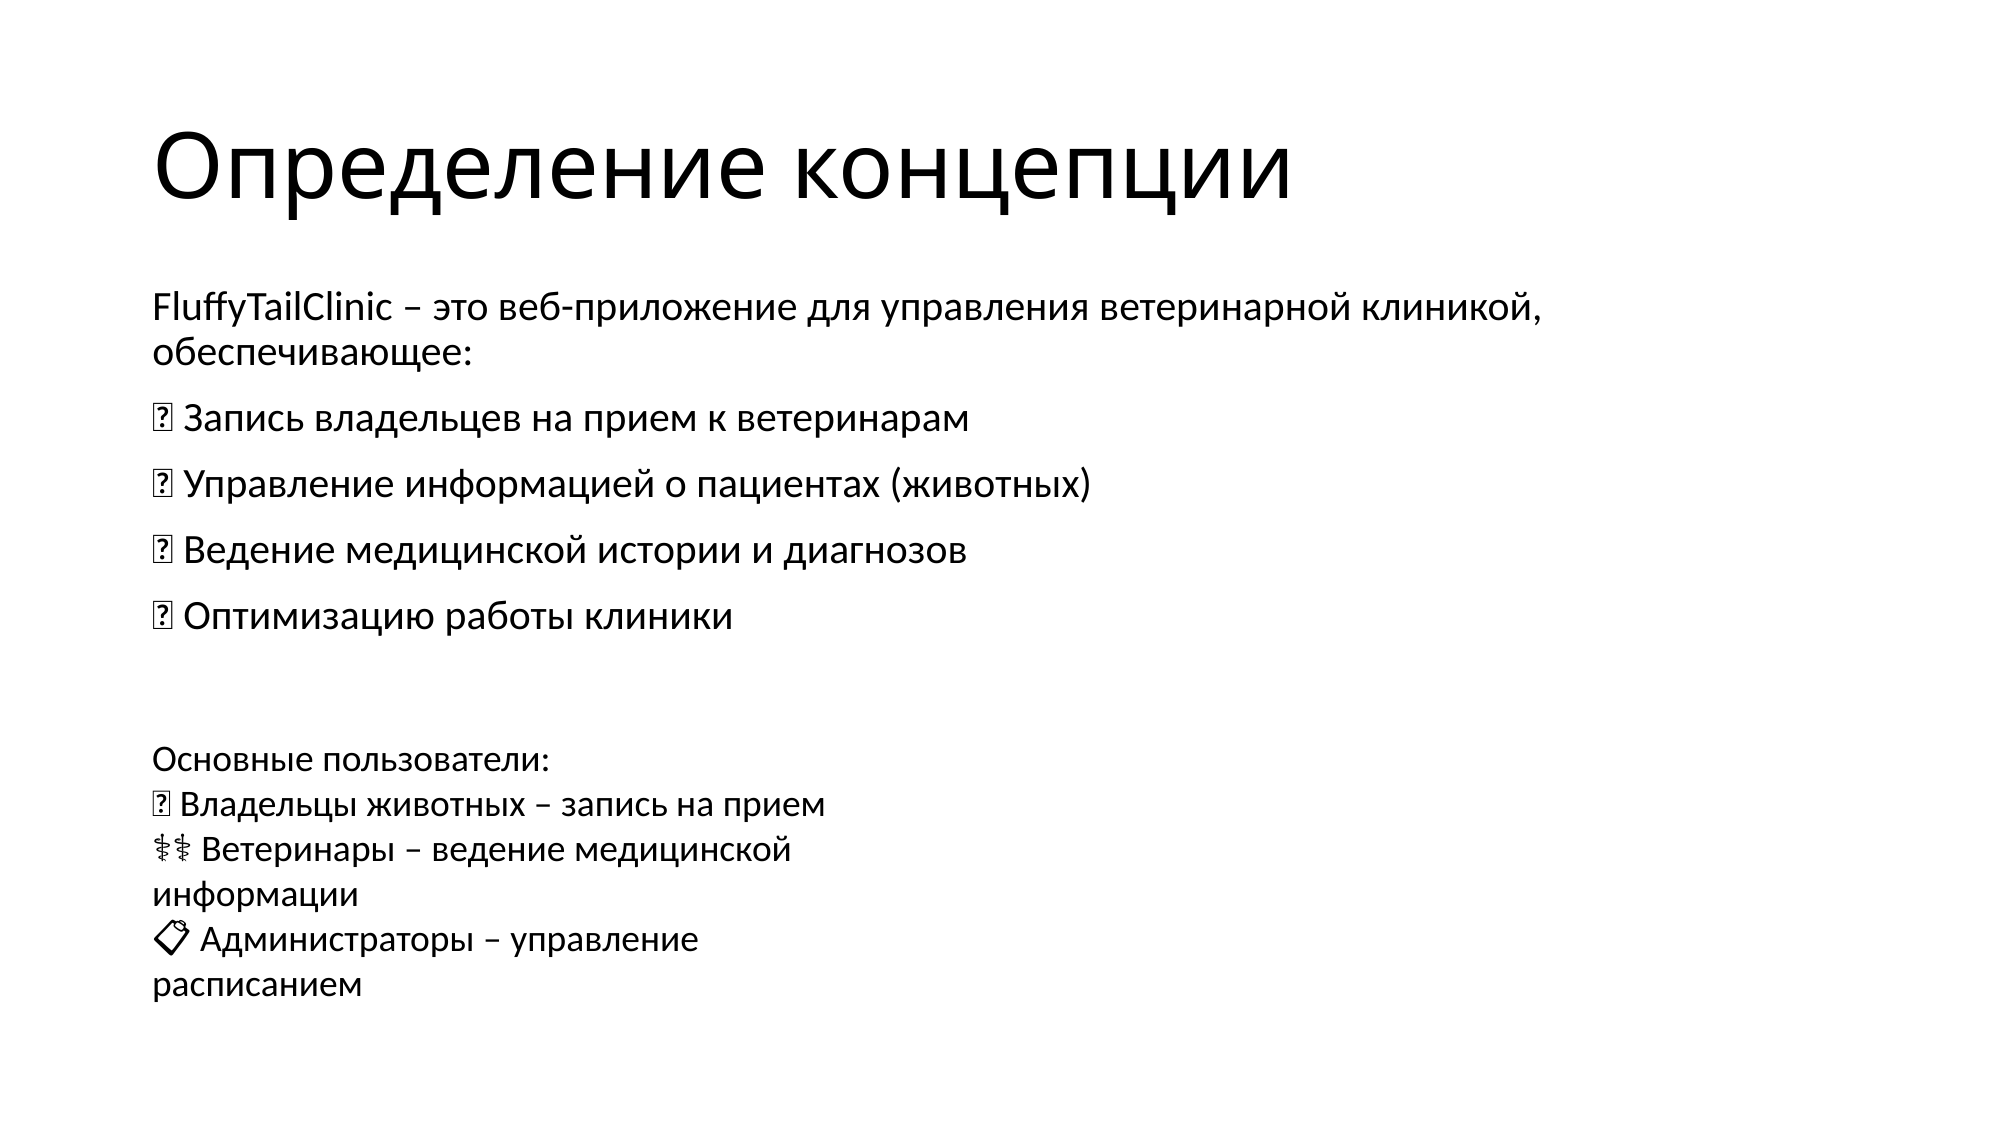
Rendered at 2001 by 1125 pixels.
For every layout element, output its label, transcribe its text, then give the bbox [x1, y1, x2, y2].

text_box Основные пользователи: 👥 Владельцы животных – запись на прием 👨‍⚕️ Ветеринары – ведение медицинской информации 📋 Администраторы – управление расписанием [137, 726, 882, 1012]
title Определение концепции [137, 59, 1863, 278]
list FluffyTailClinic – это веб-приложение для управления ветеринарной клиникой, обеспечивающее: ✅ Запись владельцев на прием к ветеринарам ✅ Управление информацией о пациентах (животных) ✅ Ведение медицинской истории и диагнозов ✅ Оптимизацию работы клиники [137, 277, 1600, 672]
